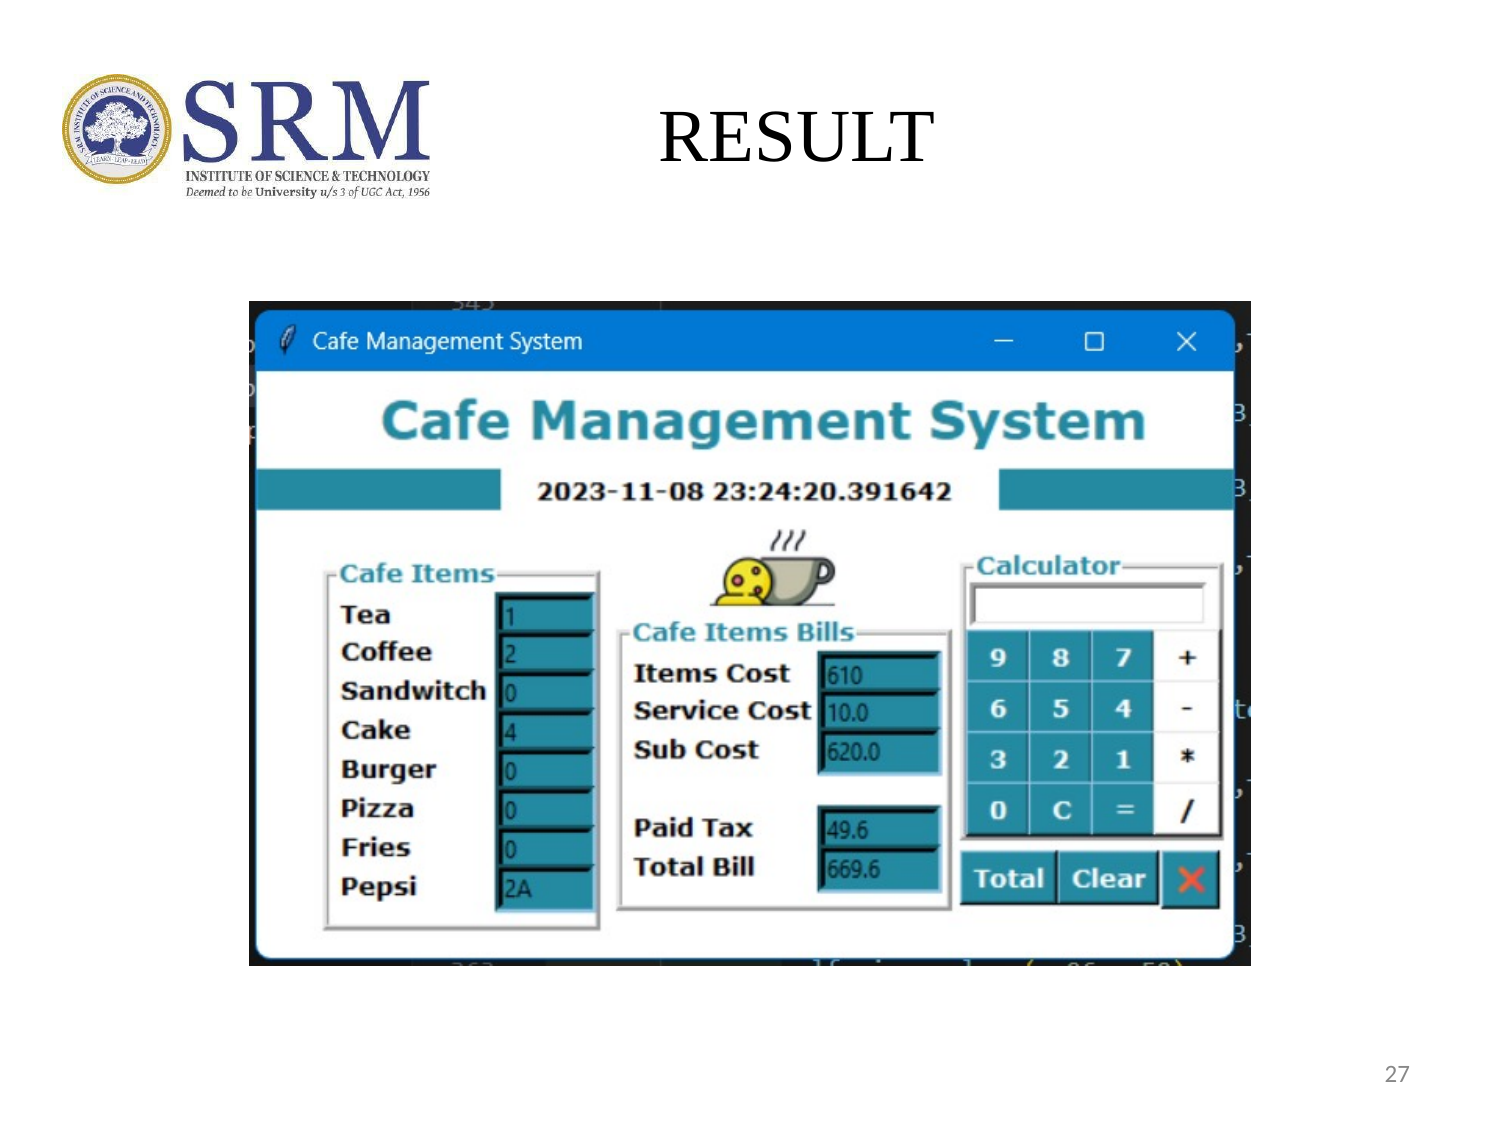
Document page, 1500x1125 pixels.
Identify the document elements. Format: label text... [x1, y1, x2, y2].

picture [248, 301, 1251, 966]
slide_number ‹#› [1074, 1042, 1425, 1103]
picture [62, 74, 430, 200]
title RESULT [169, 37, 1425, 225]
